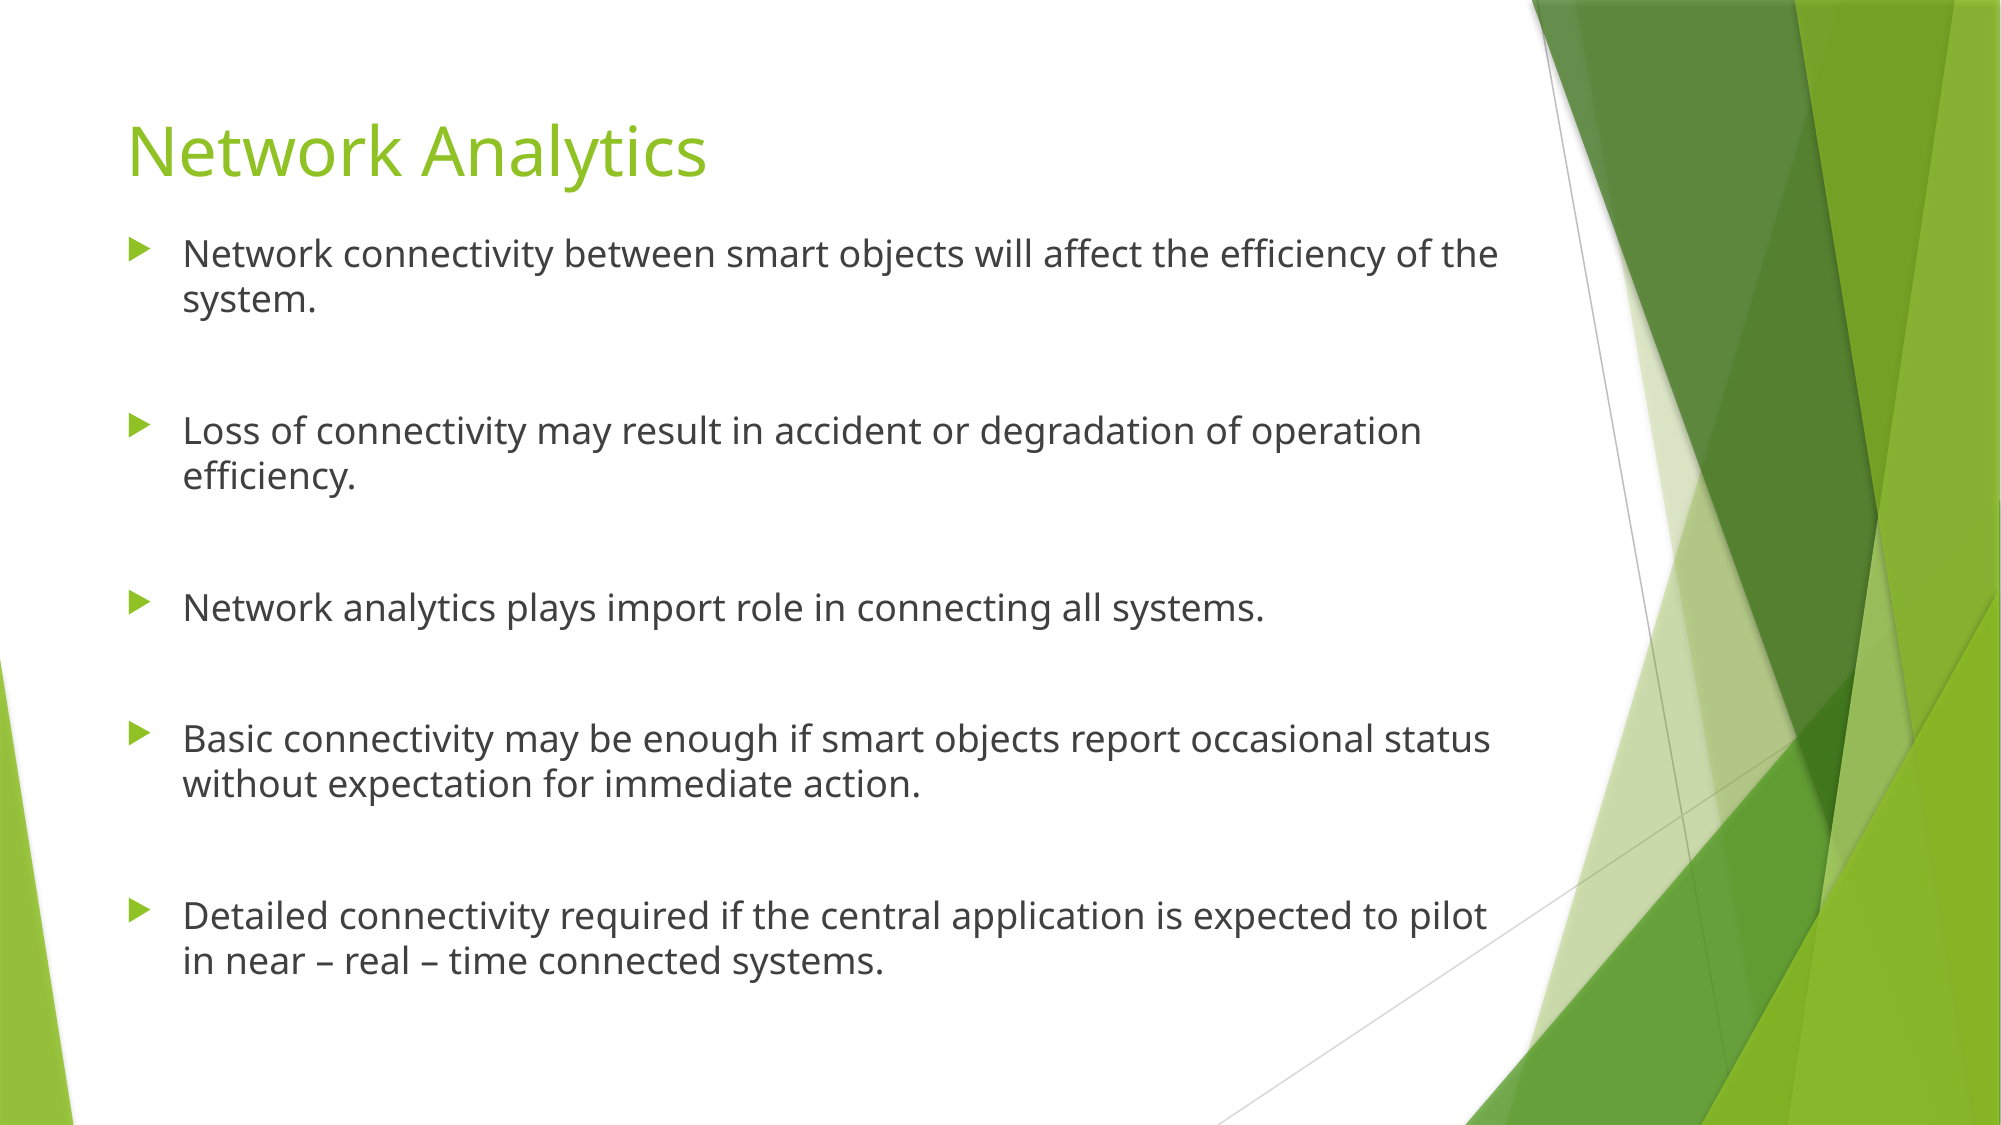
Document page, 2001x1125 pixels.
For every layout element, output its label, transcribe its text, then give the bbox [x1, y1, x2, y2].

list Network connectivity between smart objects will affect the efficiency of the system. Loss of connectivity may result in accident or degradation of operation efficiency. Network analytics plays import role in connecting all systems. Basic connectivity may be enough if smart objects report occasional status without expectation for immediate action. Detailed connectivity required if the central application is expected to pilot in near – real – time connected systems. [111, 222, 1522, 992]
title Network Analytics [111, 99, 1522, 198]
